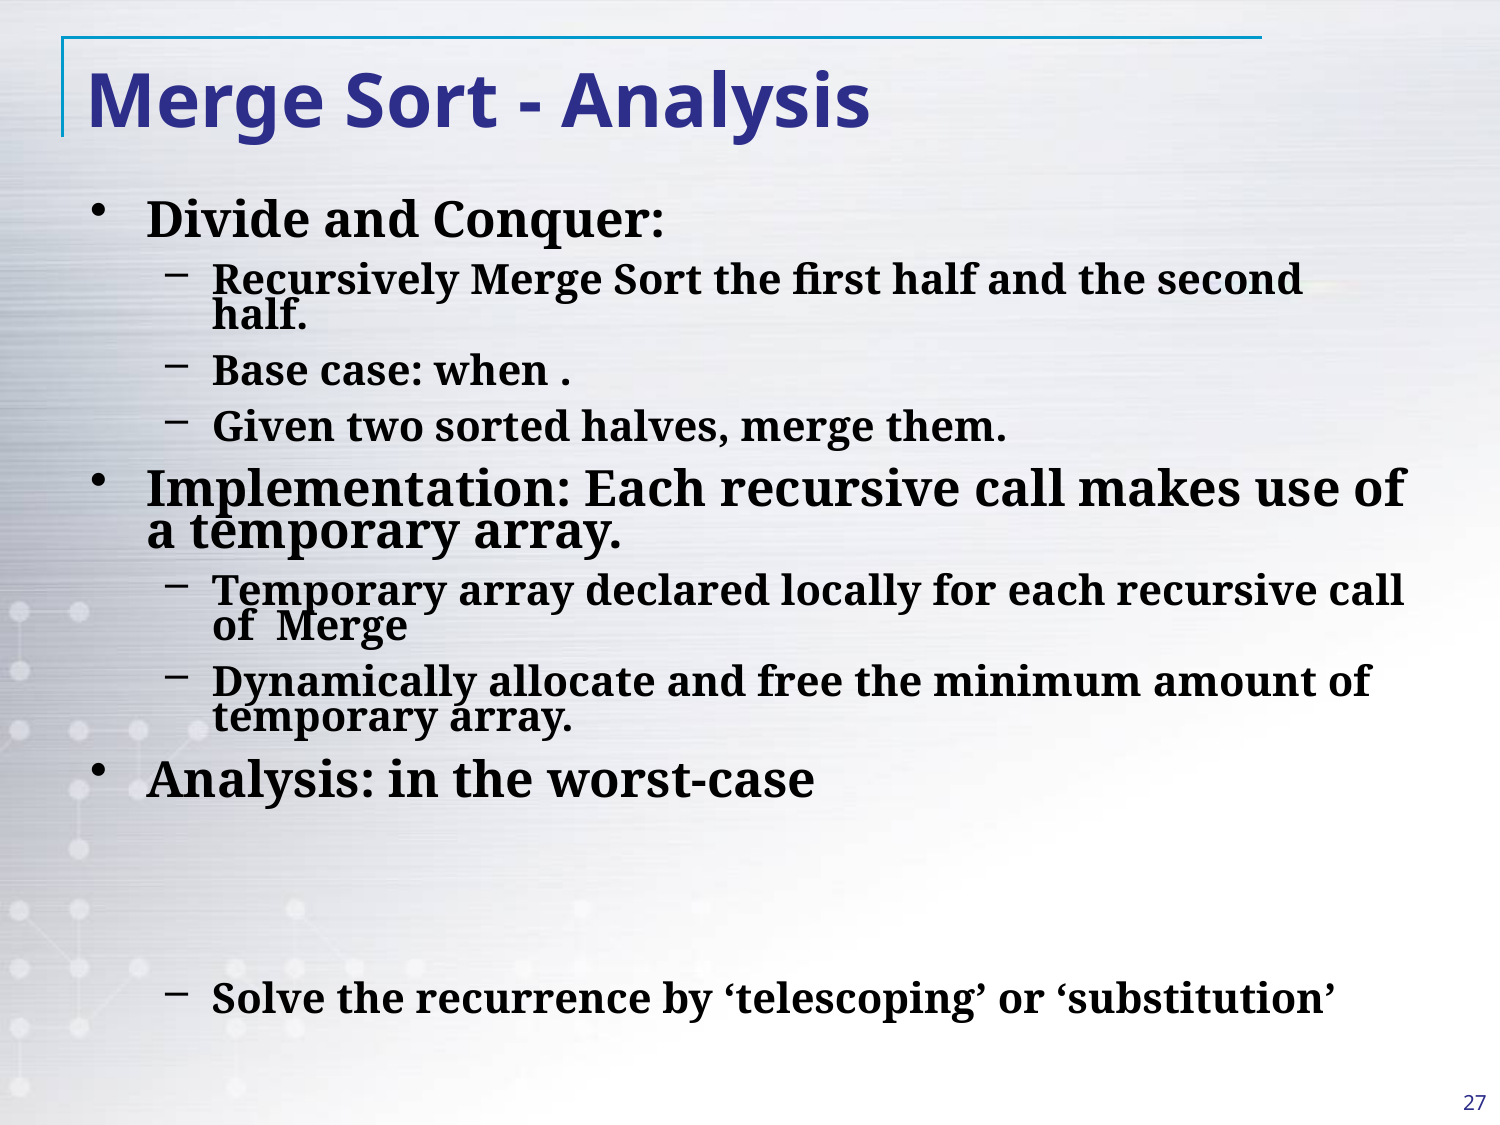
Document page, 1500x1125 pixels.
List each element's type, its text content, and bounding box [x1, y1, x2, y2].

title Merge Sort - Analysis [70, 46, 1421, 150]
picture [0, 0, 1500, 1125]
slide_number 27 [1151, 1082, 1500, 1125]
